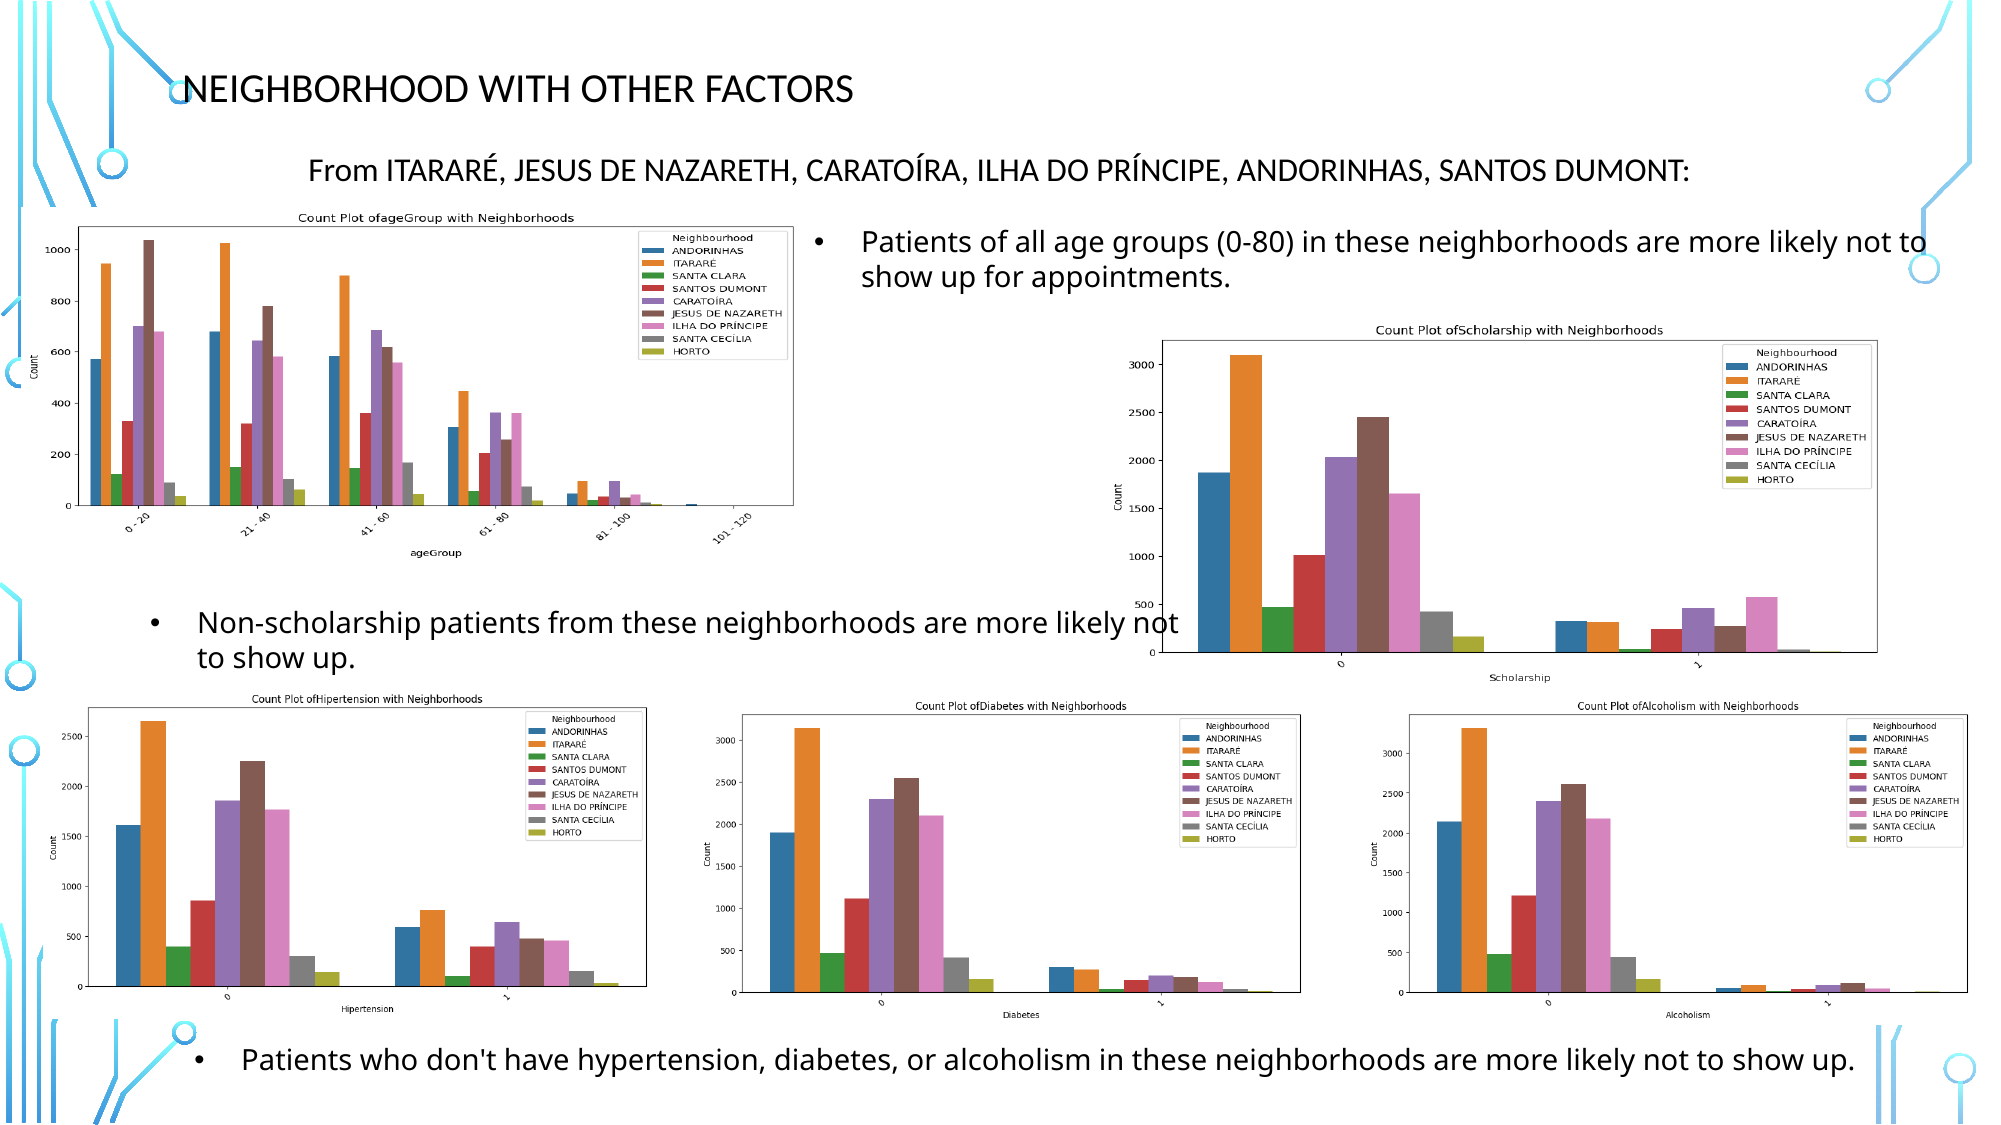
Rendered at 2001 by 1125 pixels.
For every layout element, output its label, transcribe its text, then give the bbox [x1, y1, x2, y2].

title Neighborhood with Other Factors [167, 59, 1793, 169]
picture [43, 688, 653, 1019]
text_box Patients of all age groups (0-80) in these neighborhoods are more likely not to show up for appointments. [800, 216, 1979, 301]
list From ITARARÉ, JESUS DE NAZARETH, CARATOÍRA, ILHA DO PRÍNCIPE, ANDORINHAS, SANTOS DUMONT: [293, 133, 1919, 202]
text_box Patients who don't have hypertension, diabetes, or alcoholism in these neighborhoods are more likely not to show up. [179, 1034, 2000, 1084]
picture [1105, 318, 1885, 690]
picture [697, 695, 1307, 1025]
picture [1363, 695, 1973, 1025]
text_box Non-scholarship patients from these neighborhoods are more likely not to show up. [135, 597, 1105, 682]
picture [21, 207, 800, 563]
